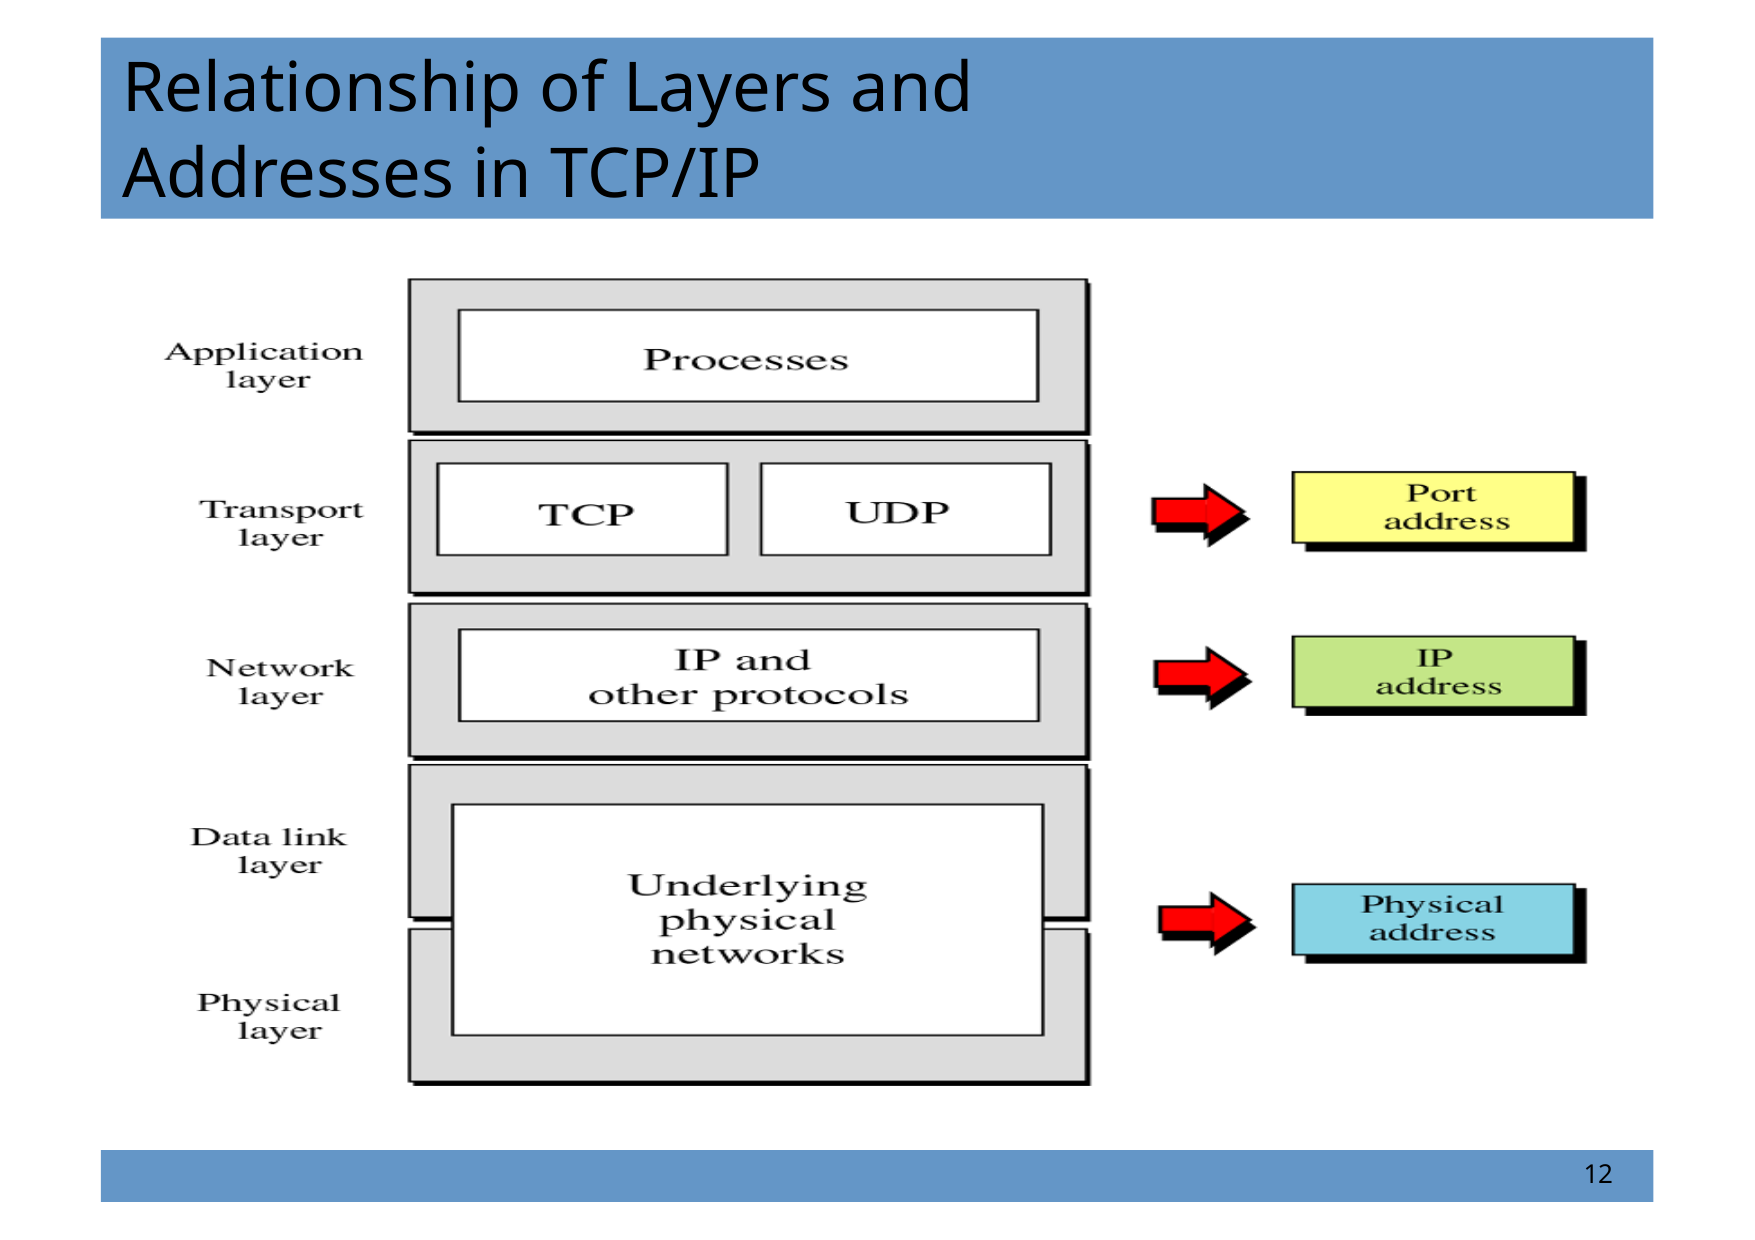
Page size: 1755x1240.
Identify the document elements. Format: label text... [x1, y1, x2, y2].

text_box 12 [100, 1150, 1654, 1202]
text_box Relationship of Layers and Addresses in TCP/IP [100, 37, 1654, 219]
text_box [127, 240, 1654, 1133]
